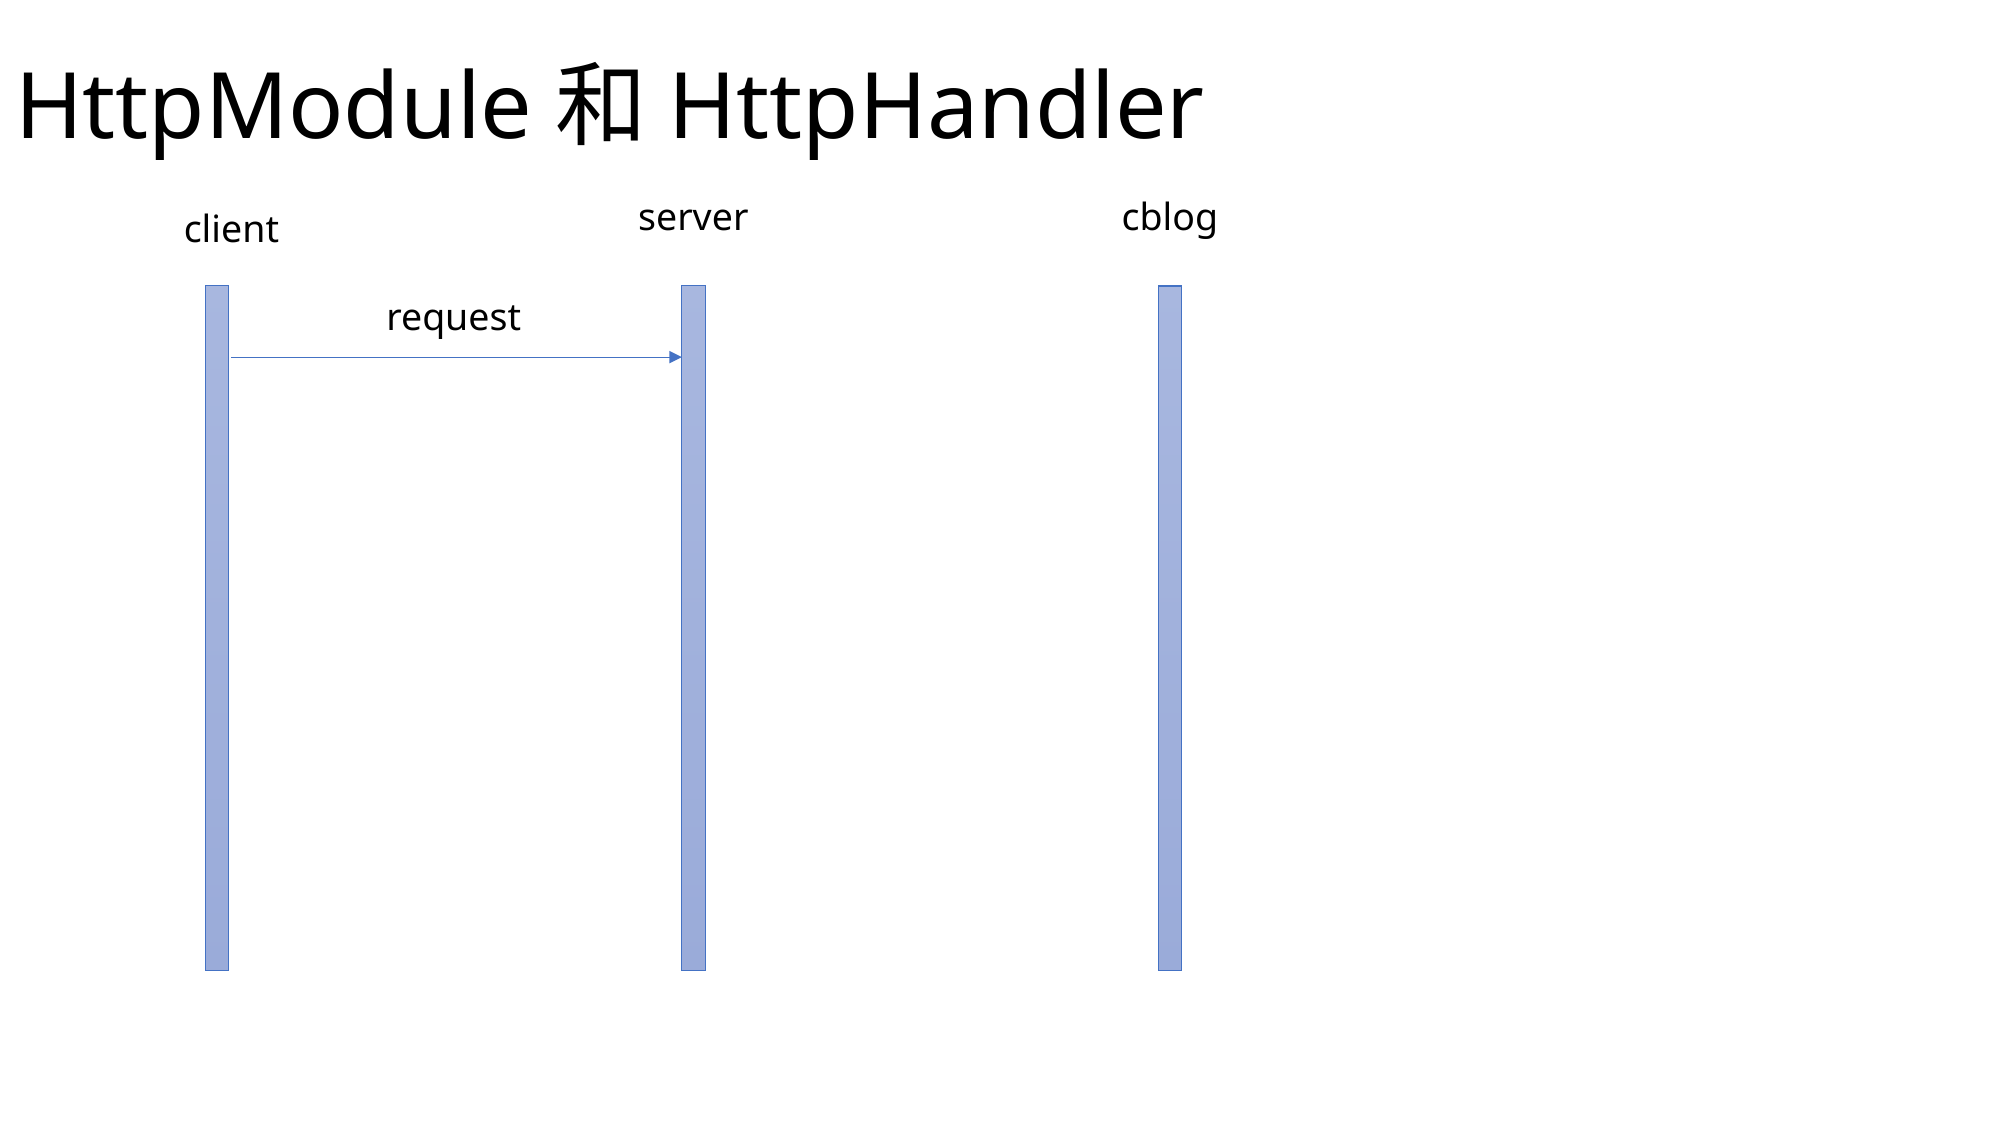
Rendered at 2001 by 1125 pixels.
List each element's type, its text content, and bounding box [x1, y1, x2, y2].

text_box client [141, 197, 322, 258]
text_box [1158, 285, 1182, 971]
text_box [205, 285, 229, 971]
text_box request [363, 285, 544, 346]
text_box cblog [1079, 185, 1261, 246]
text_box server [603, 185, 784, 246]
title HttpModule和HttpHandler [0, 0, 1725, 218]
text_box [681, 285, 706, 971]
